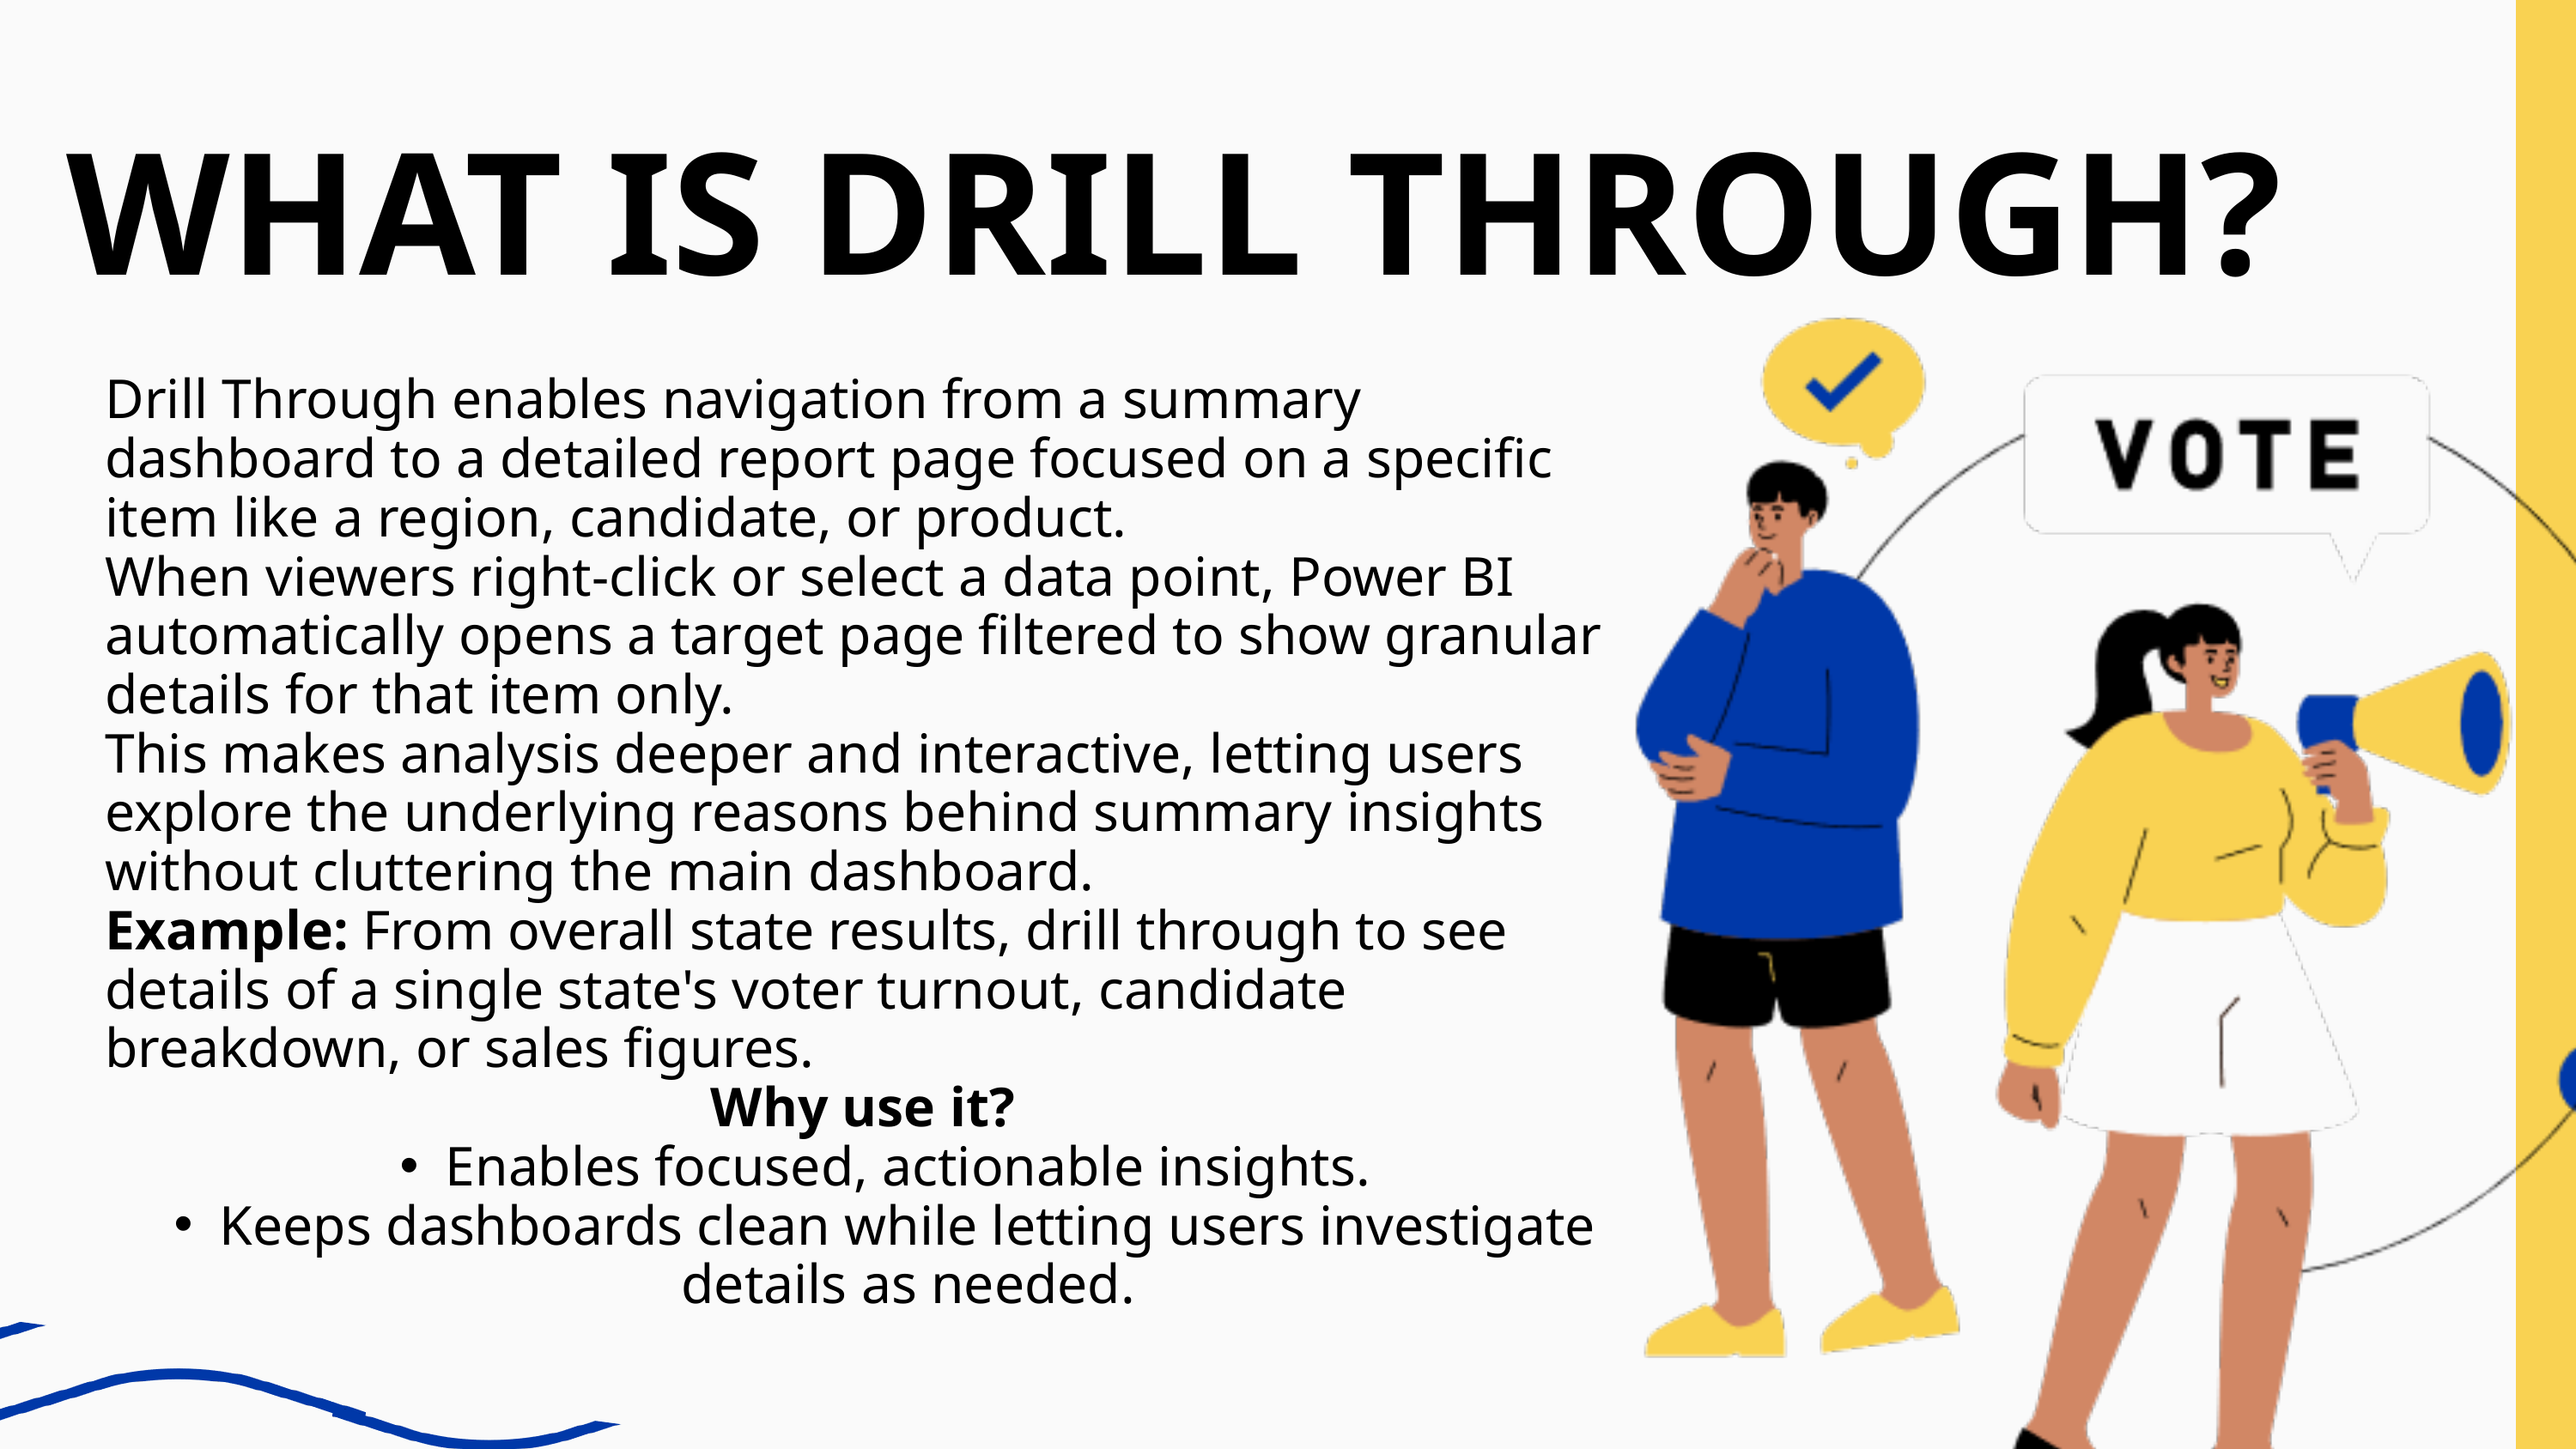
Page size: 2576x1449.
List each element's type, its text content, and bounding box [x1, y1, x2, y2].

picture [0, 1319, 460, 1403]
text_box WHAT IS DRILL THROUGH? [66, 106, 2510, 310]
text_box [2515, 0, 2576, 1449]
text_box [1620, 308, 2510, 1449]
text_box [0, 1403, 1508, 1449]
text_box Drill Through enables navigation from a summary dashboard to a detailed report page focused on a specific item like a region, candidate, or product. When viewers right-click or select a data point, Power BI automatically opens a target page filtered to show granular details for that item only. This makes analysis deeper and interactive, letting users explore the underlying reasons behind summary insights without cluttering the main dashboard. Example: From overall state results, drill through to see details of a single state's voter turnout, candidate breakdown, or sales figures. Why use it? Enables focused, actionable insights. Keeps dashboards clean while letting users investigate details as needed. [105, 370, 1621, 1374]
